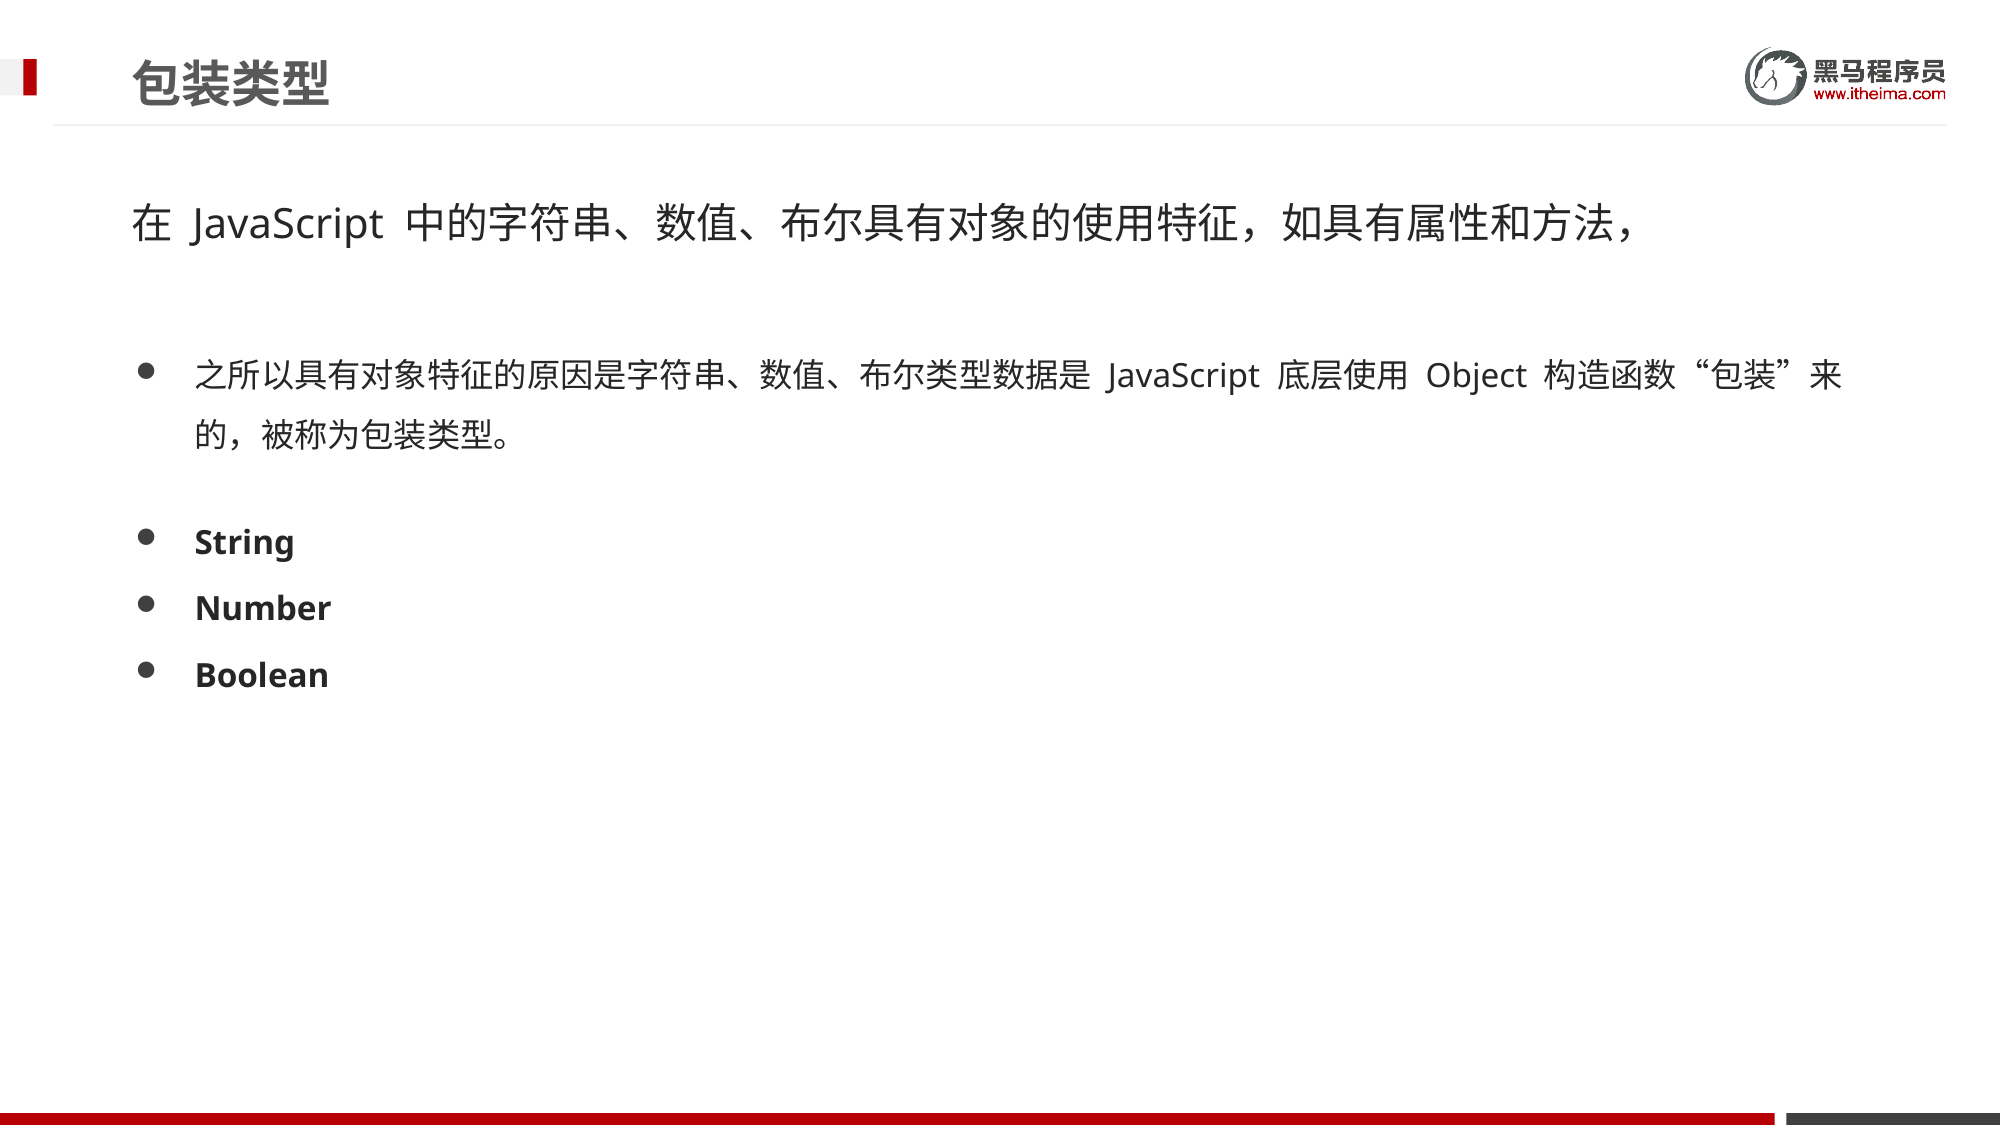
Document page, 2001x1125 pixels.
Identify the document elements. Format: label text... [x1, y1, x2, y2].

title 包装类型 [116, 40, 1556, 125]
list 之所以具有对象特征的原因是字符串、数值、布尔类型数据是 JavaScript 底层使用 Object 构造函数“包装”来的，被称为包装类型。 String Number Boolean [120, 327, 1884, 787]
list 在 JavaScript 中的字符串、数值、布尔具有对象的使用特征，如具有属性和方法， [116, 154, 1880, 291]
picture [1744, 46, 1946, 106]
